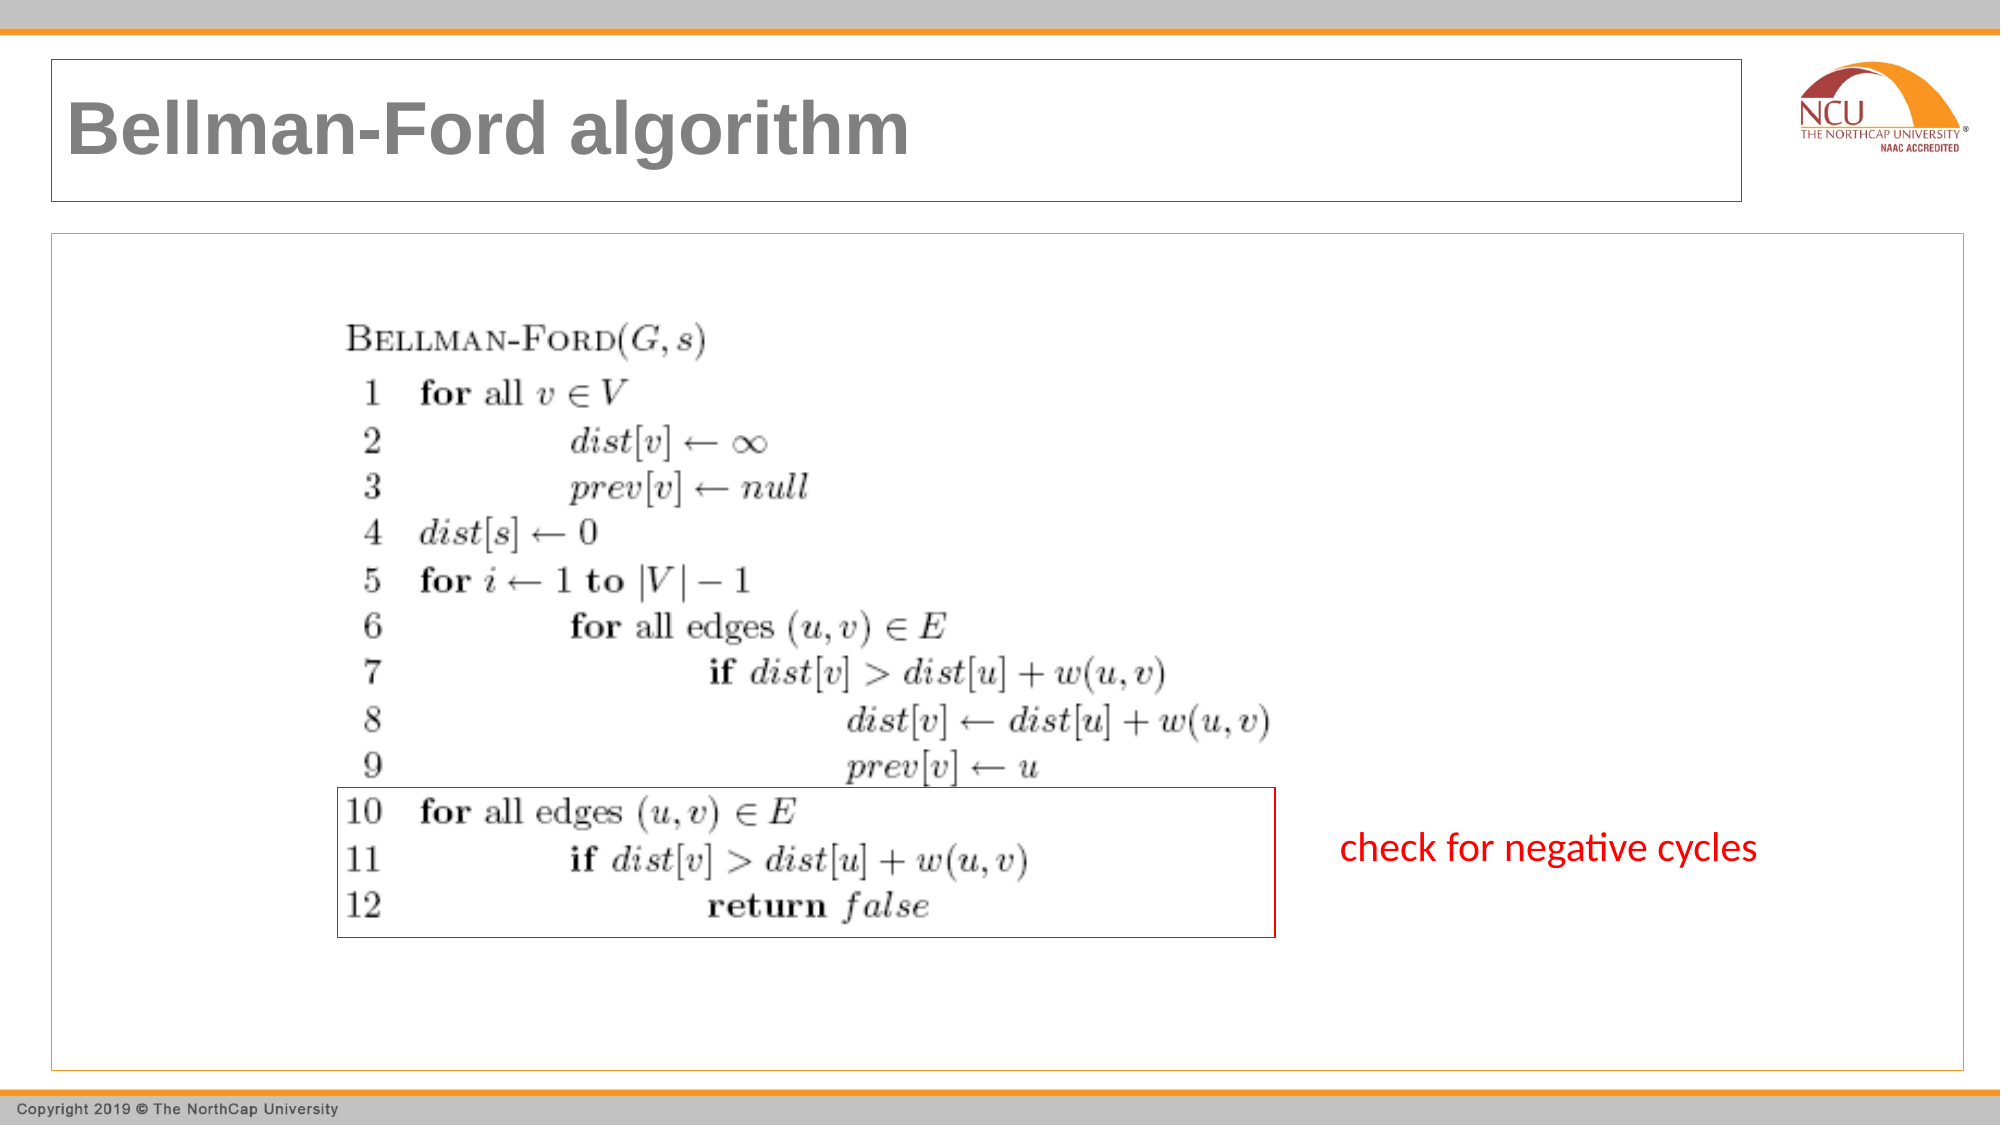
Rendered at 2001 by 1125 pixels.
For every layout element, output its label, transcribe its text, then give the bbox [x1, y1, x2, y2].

picture [0, 0, 2000, 1125]
title Bellman-Ford algorithm [51, 59, 1742, 202]
list [51, 233, 1964, 1071]
